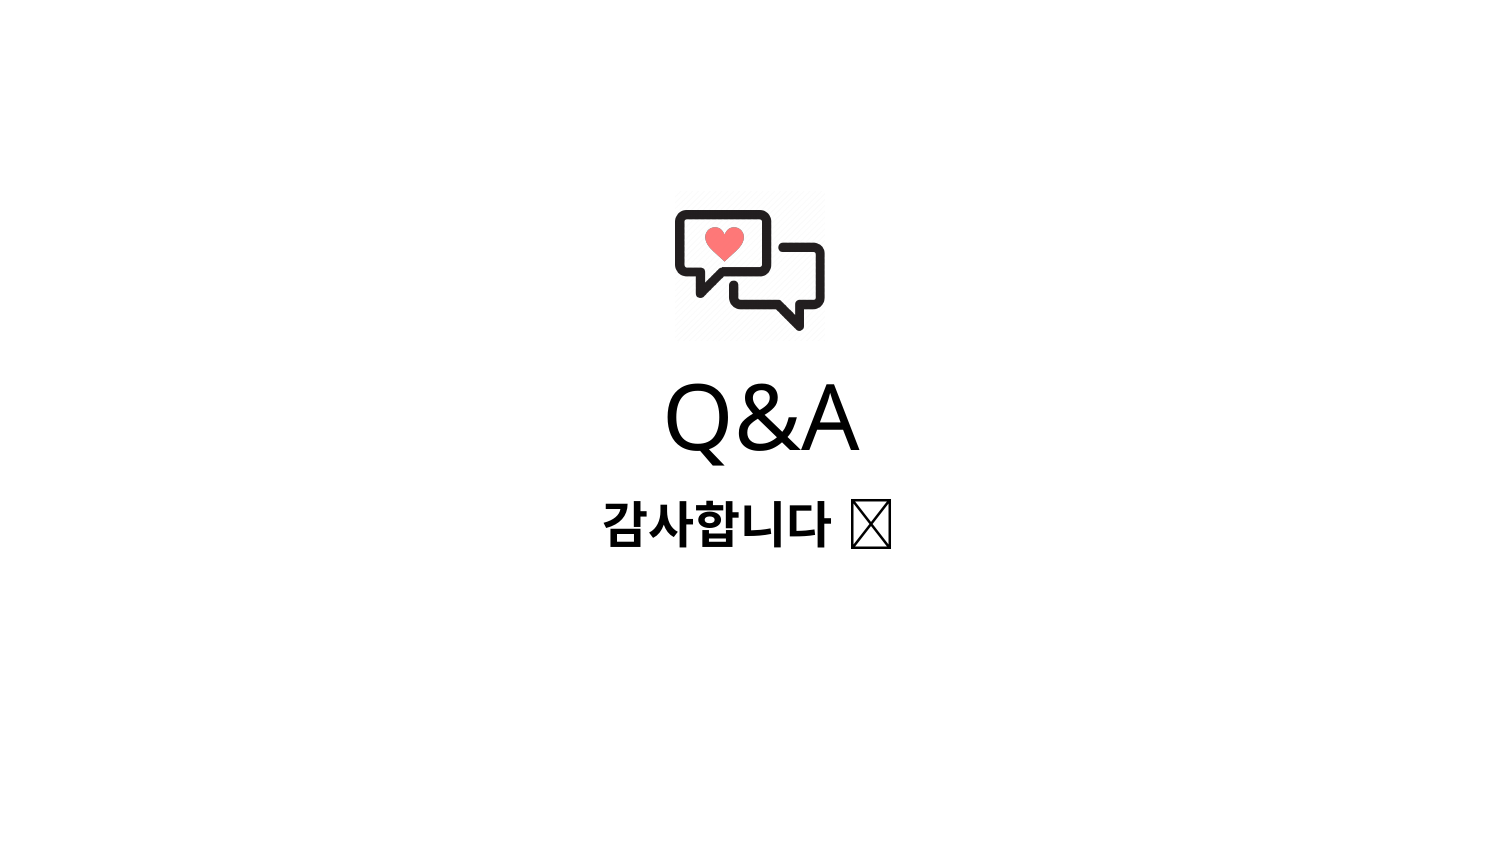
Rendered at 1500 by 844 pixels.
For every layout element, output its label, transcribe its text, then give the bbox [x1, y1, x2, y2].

picture [674, 190, 826, 342]
text_box Q&A [521, 343, 979, 429]
text_box 감사합니다  [458, 448, 1042, 522]
